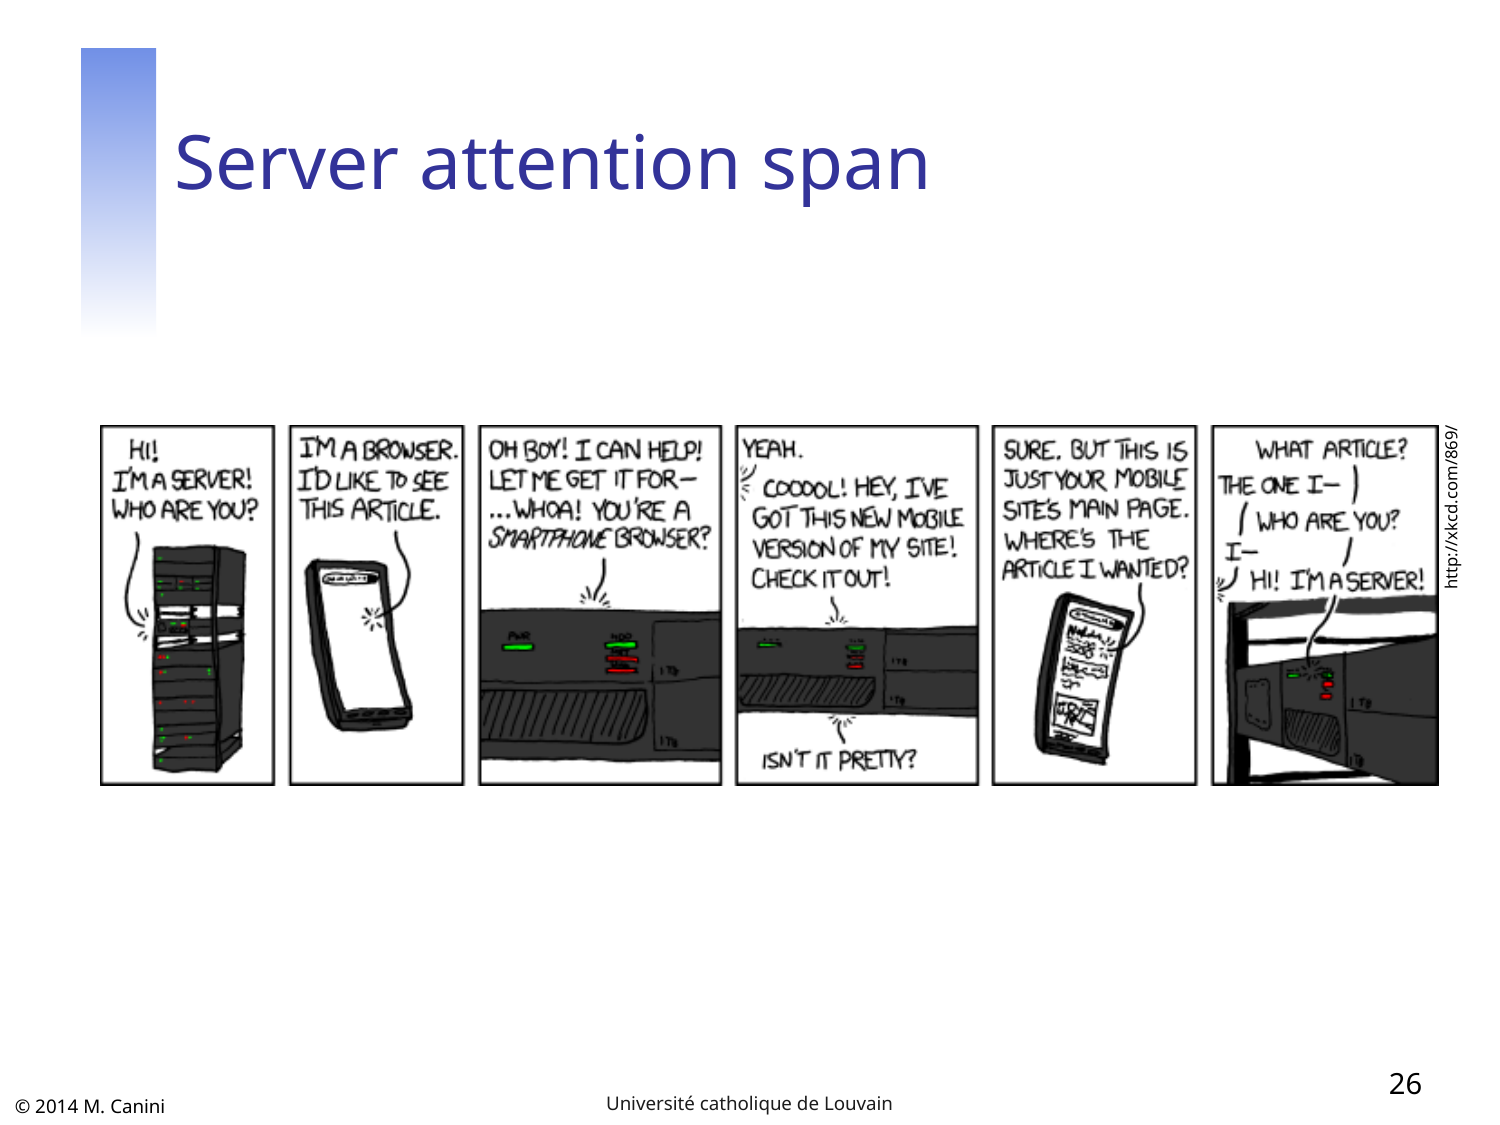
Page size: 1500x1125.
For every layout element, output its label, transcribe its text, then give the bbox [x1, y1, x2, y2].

title Server attention span [158, 49, 1438, 213]
picture [100, 425, 1440, 786]
slide_number 26 [1124, 1037, 1438, 1113]
footer Université catholique de Louvain [512, 1083, 987, 1125]
text_box http://xkcd.com/869/ [1433, 410, 1468, 605]
